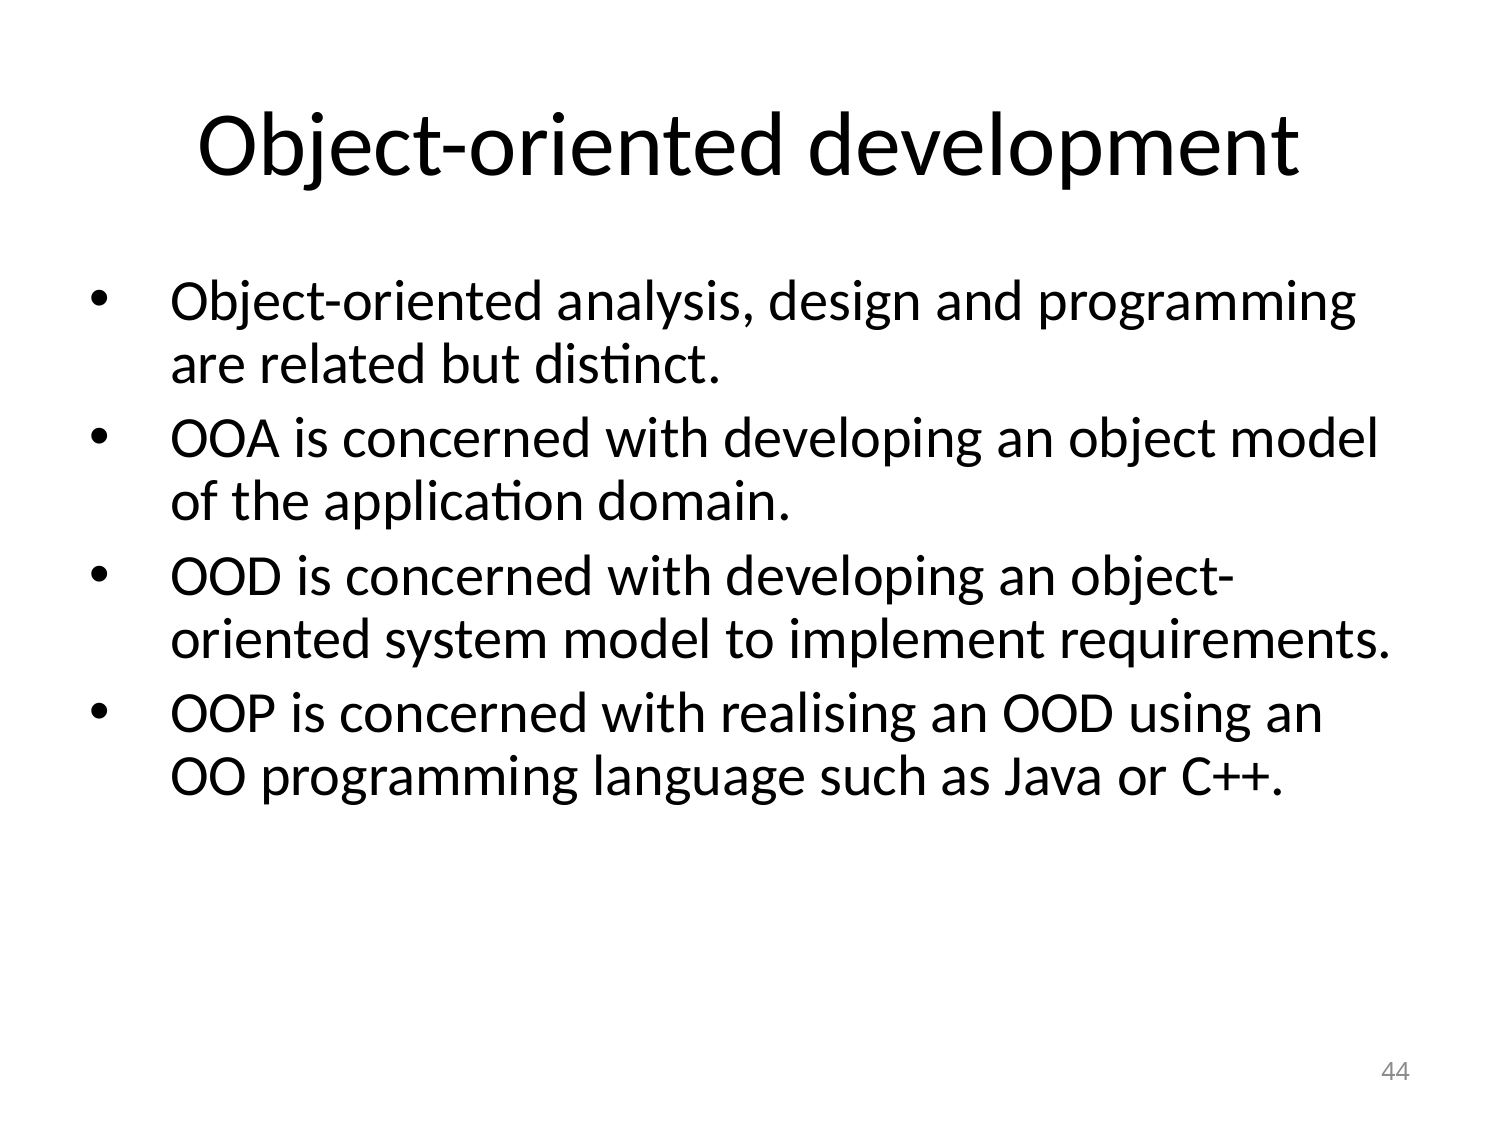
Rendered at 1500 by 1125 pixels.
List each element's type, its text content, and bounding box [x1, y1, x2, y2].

slide_number 44 [1074, 1042, 1425, 1103]
title Object-oriented development [75, 45, 1425, 233]
list Object-oriented analysis, design and programming are related but distinct. OOA is concerned with developing an object model of the application domain. OOD is concerned with developing an object-oriented system model to implement requirements. OOP is concerned with realising an OOD using an OO programming language such as Java or C++. [75, 262, 1425, 1005]
